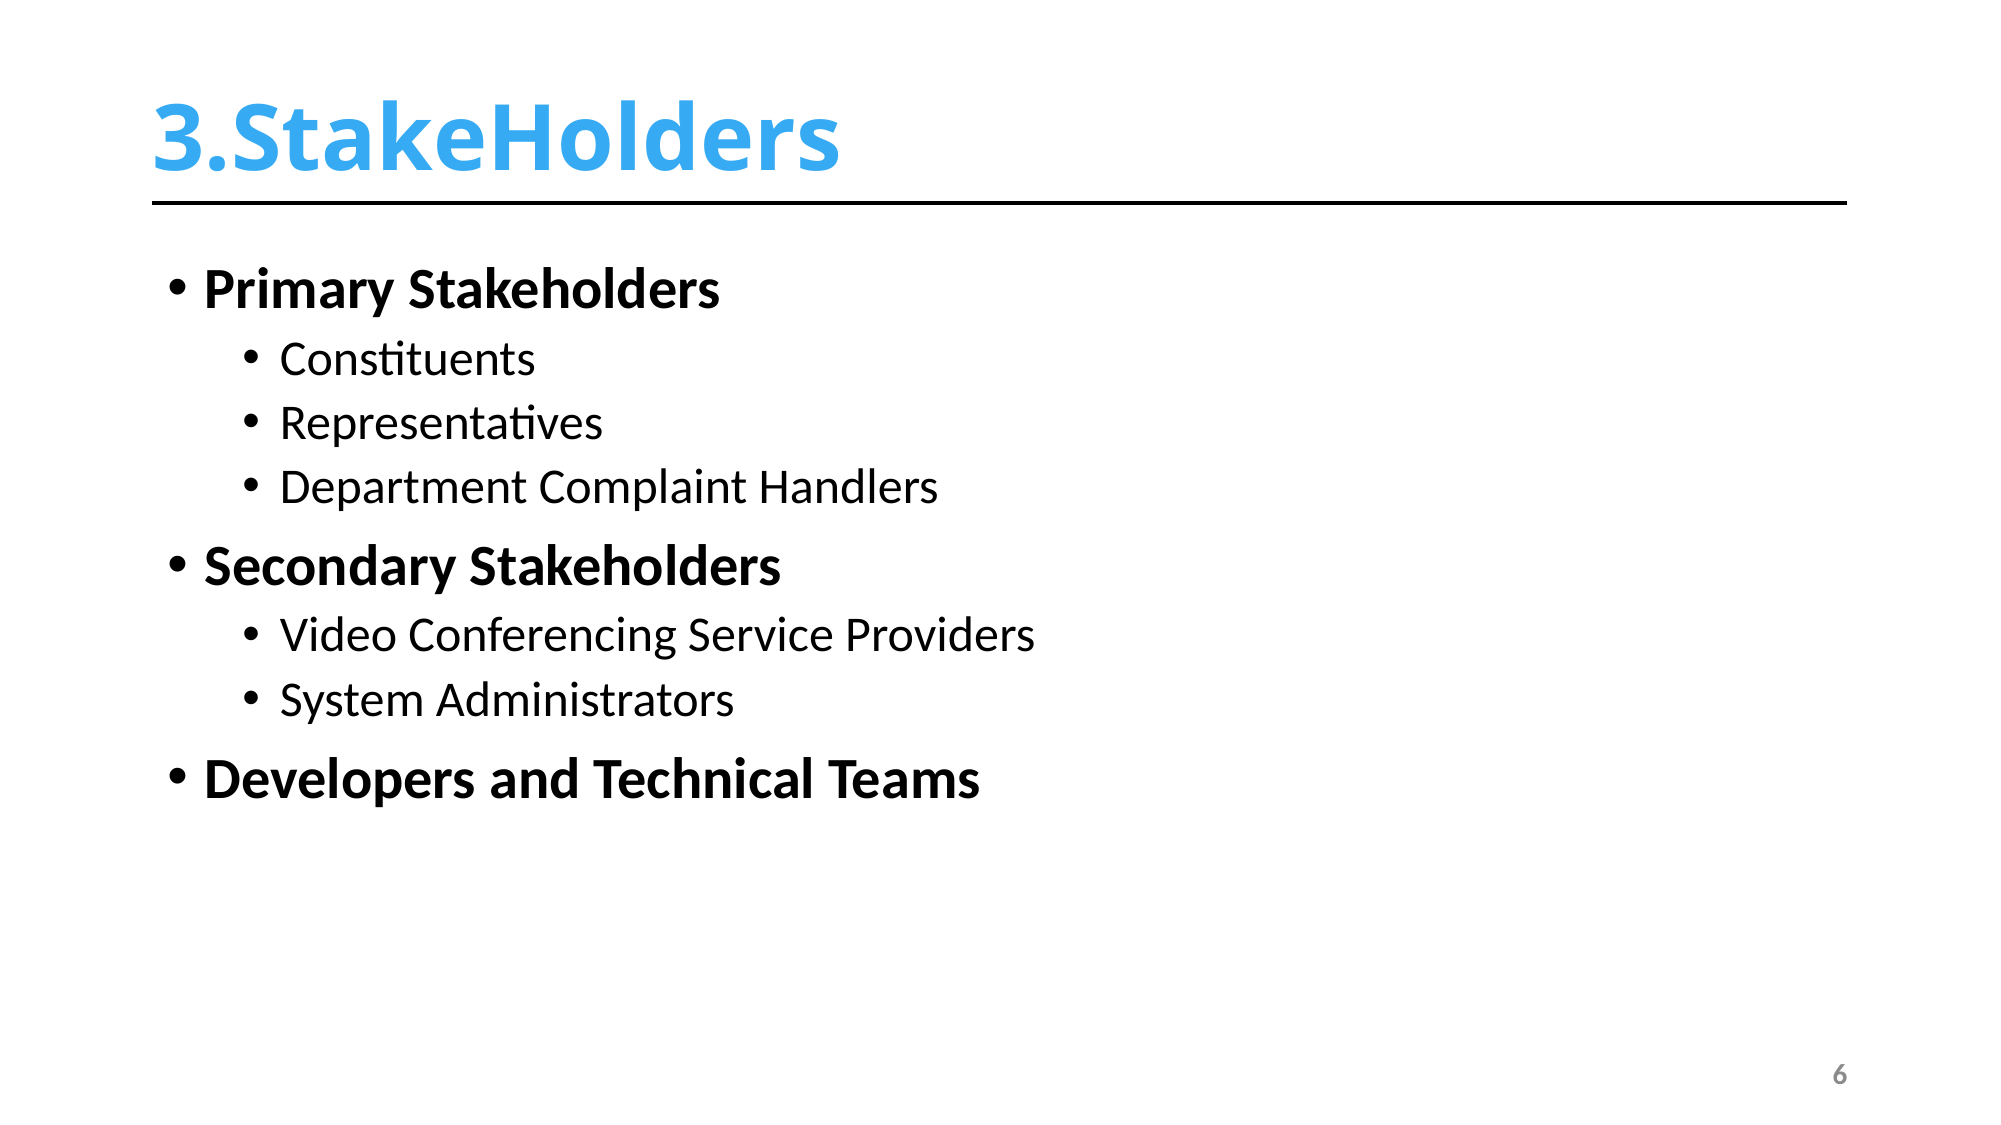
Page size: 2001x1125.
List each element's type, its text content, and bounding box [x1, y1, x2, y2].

list Primary Stakeholders Constituents Representatives Department Complaint Handlers Secondary Stakeholders Video Conferencing Service Providers System Administrators Developers and Technical Teams [152, 251, 1848, 1125]
title 3.StakeHolders [137, 59, 1863, 221]
slide_number 6 [1412, 1042, 1863, 1103]
